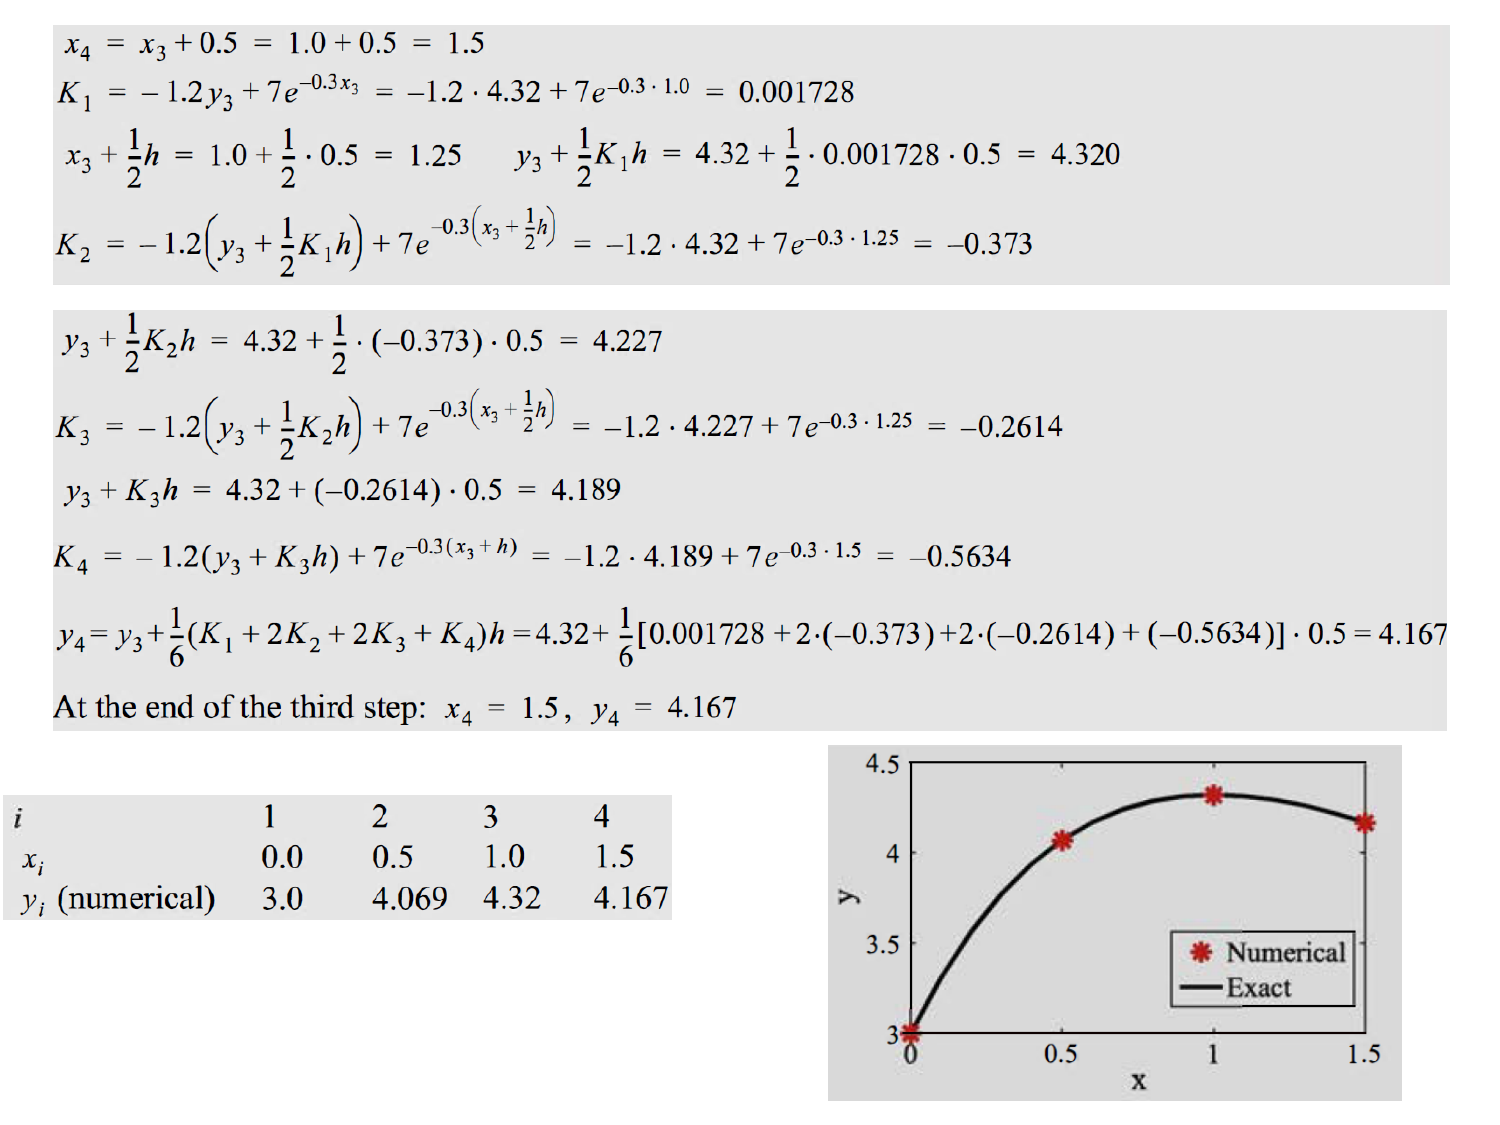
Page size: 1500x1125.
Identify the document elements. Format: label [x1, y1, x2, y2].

picture [2, 795, 672, 920]
picture [52, 25, 1450, 285]
picture [828, 745, 1402, 1101]
picture [52, 310, 1447, 731]
